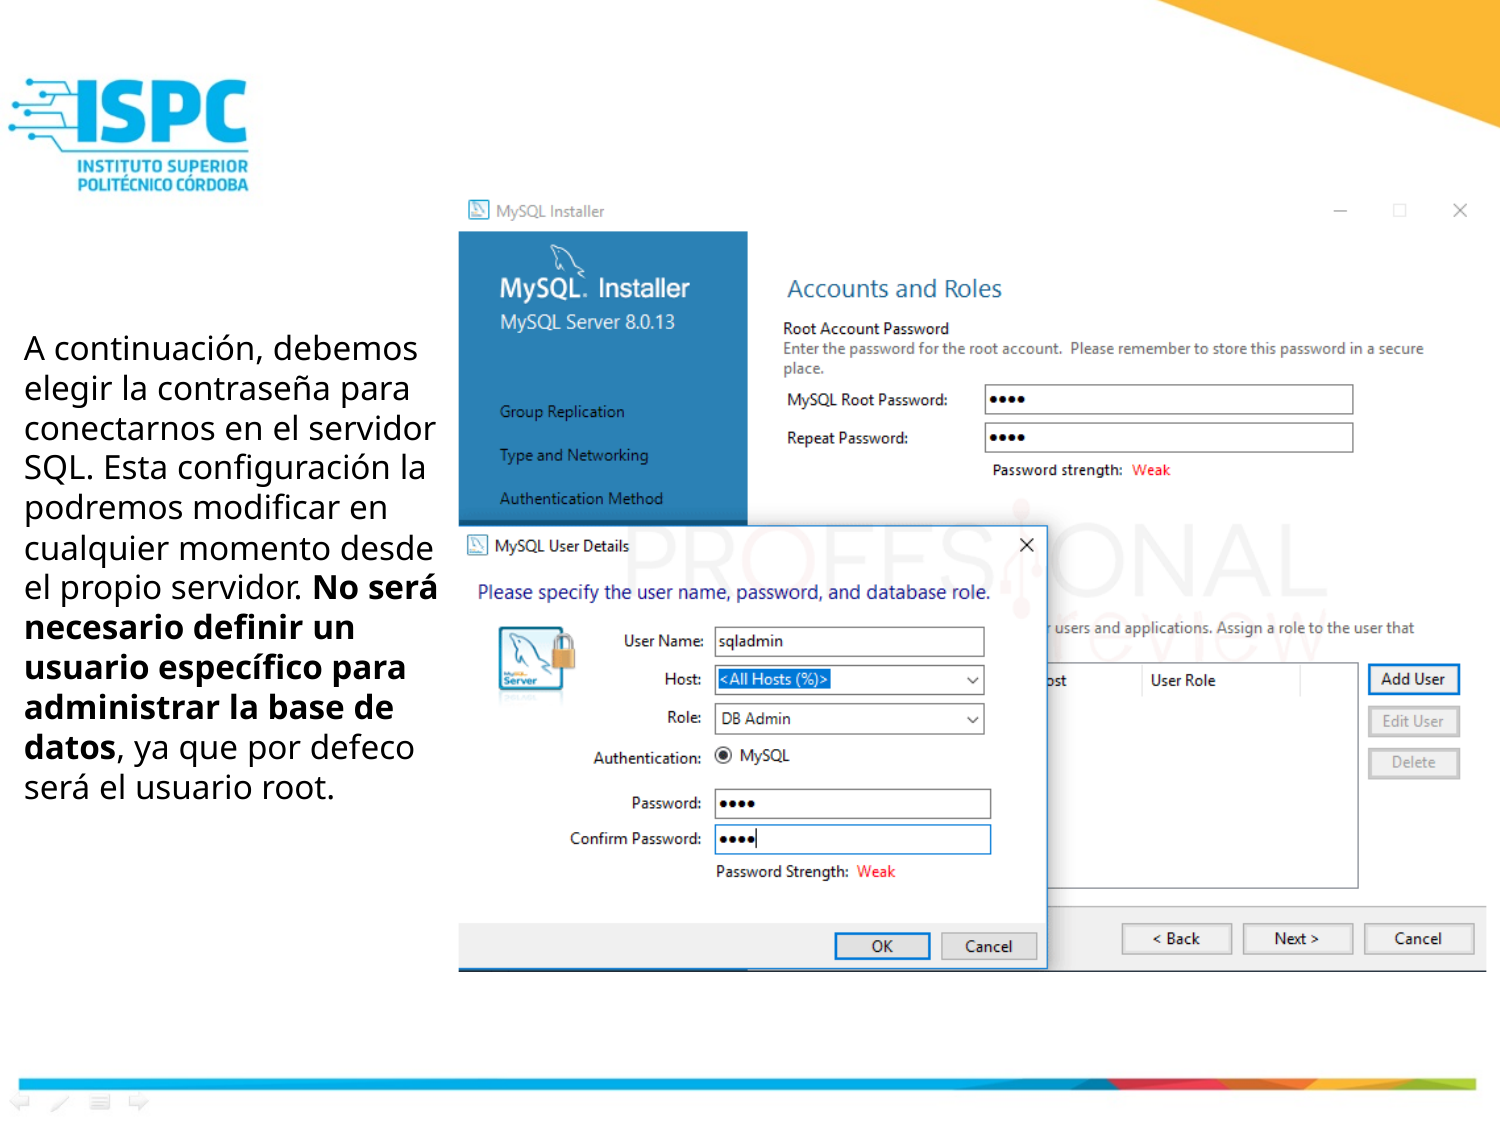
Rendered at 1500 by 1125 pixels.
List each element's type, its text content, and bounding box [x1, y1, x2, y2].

text_box A continuación, debemos elegir la contraseña para conectarnos en el servidor SQL. Esta configuración la podremos modificar en cualquier momento desde el propio servidor. No será necesario definir un usuario específico para administrar la base de datos, ya que por defeco será el usuario root. [9, 319, 453, 814]
picture [0, 0, 1500, 1125]
